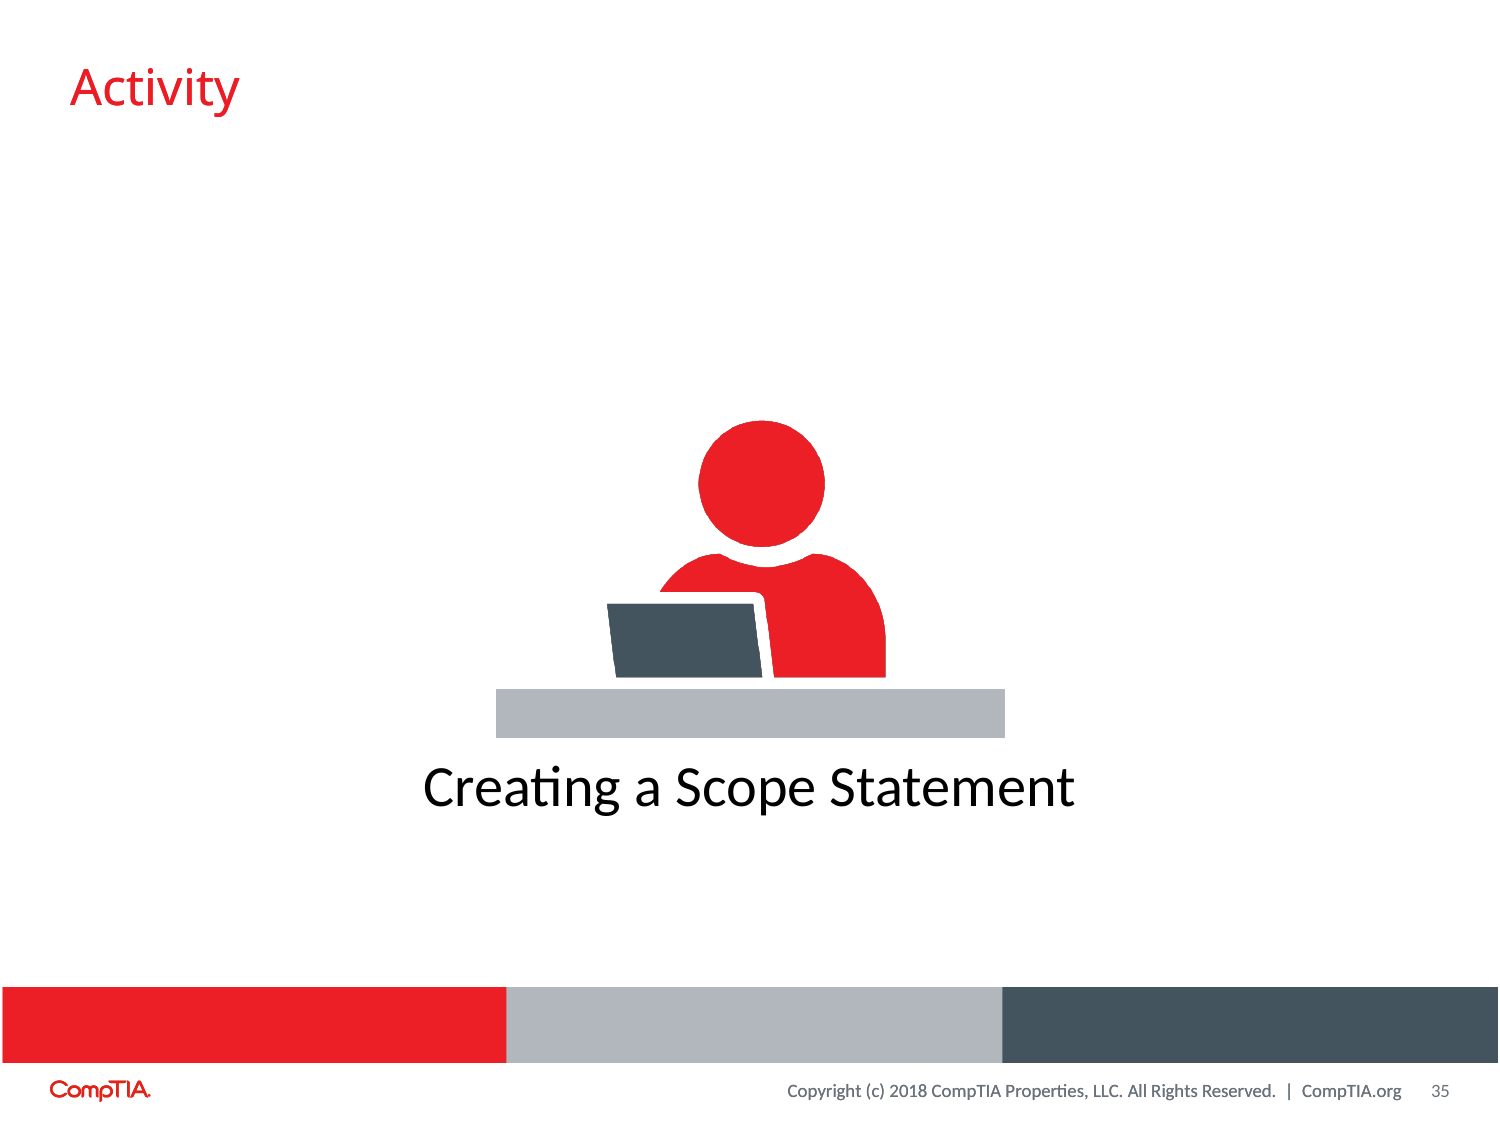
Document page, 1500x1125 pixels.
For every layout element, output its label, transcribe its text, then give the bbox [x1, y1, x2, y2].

picture [495, 420, 1005, 738]
list Creating a Scope Statement [93, 740, 1407, 841]
picture [0, 987, 1500, 1063]
slide_number 35 [1407, 1067, 1450, 1113]
